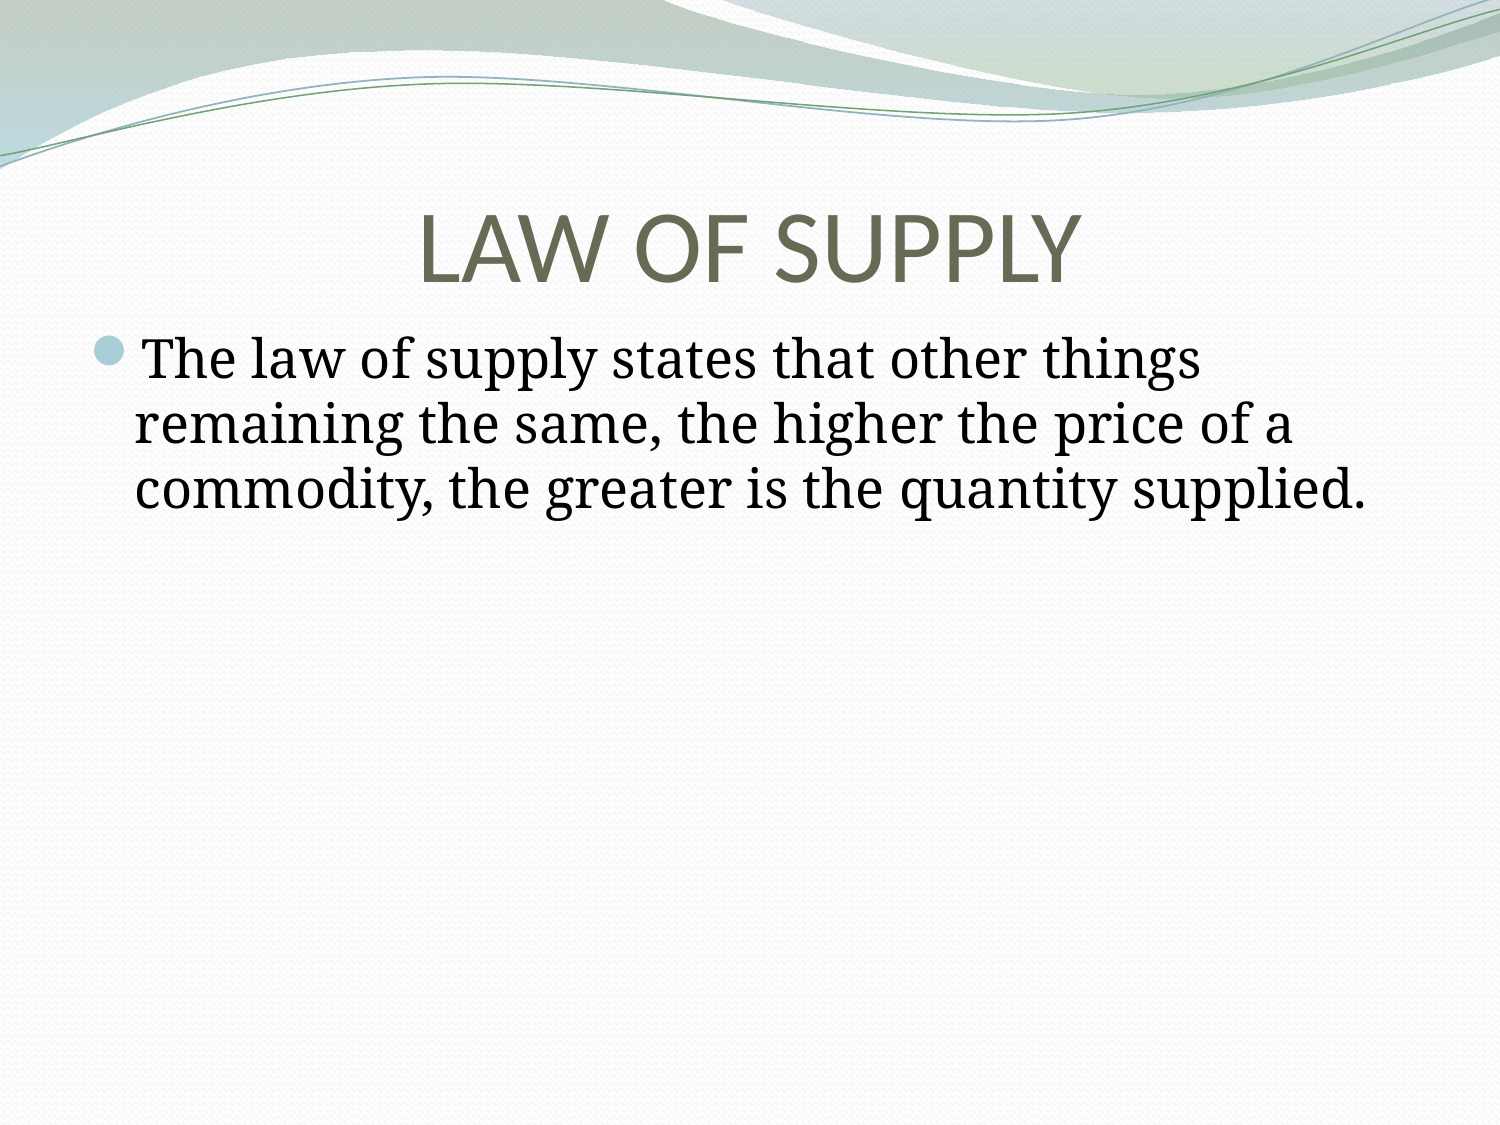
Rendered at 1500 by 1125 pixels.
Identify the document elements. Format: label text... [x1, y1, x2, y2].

list The law of supply states that other things remaining the same, the higher the price of a commodity, the greater is the quantity supplied. [75, 317, 1425, 1038]
title LAW OF SUPPLY [75, 115, 1425, 303]
